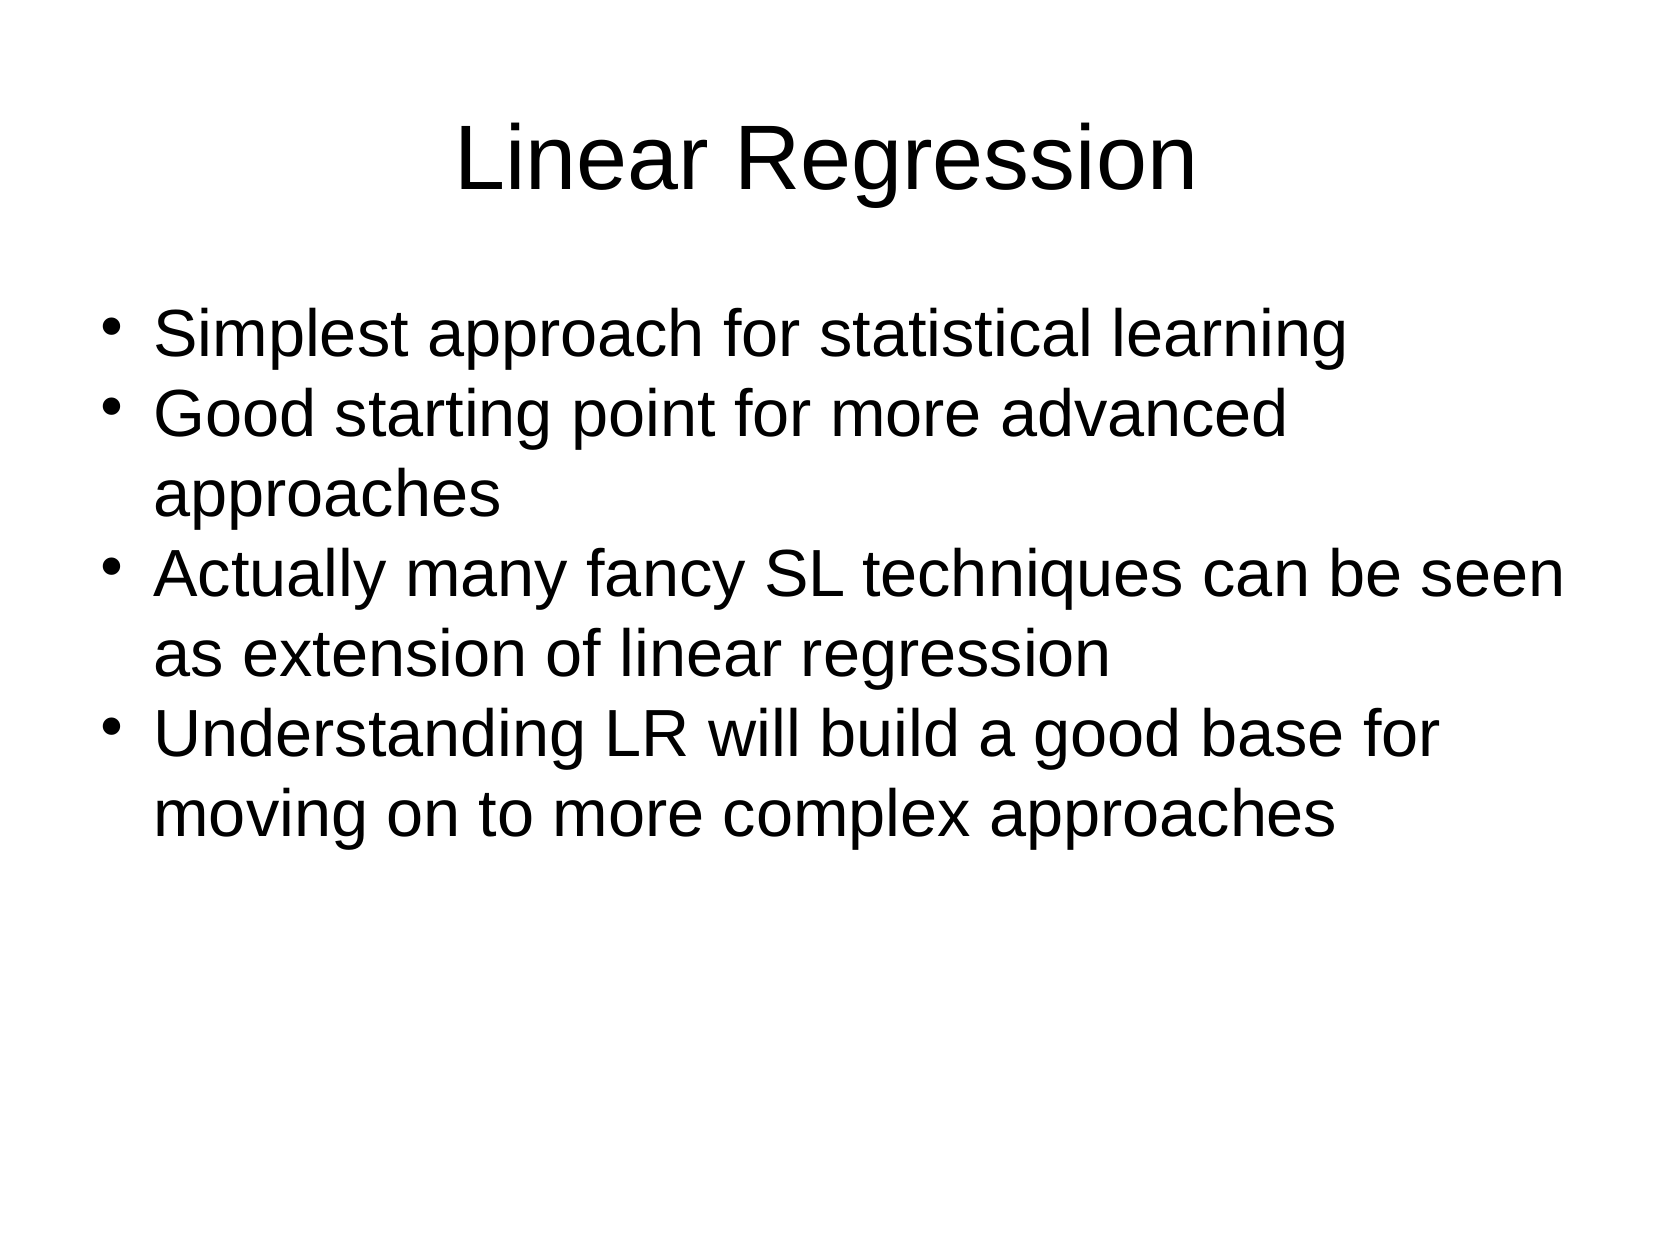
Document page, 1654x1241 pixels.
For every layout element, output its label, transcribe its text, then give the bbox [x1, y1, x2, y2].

text_box Simplest approach for statistical learning Good starting point for more advanced approaches Actually many fancy SL techniques can be seen as extension of linear regression Understanding LR will build a good base for moving on to more complex approaches [82, 290, 1571, 1010]
text_box Linear Regression [82, 49, 1571, 257]
